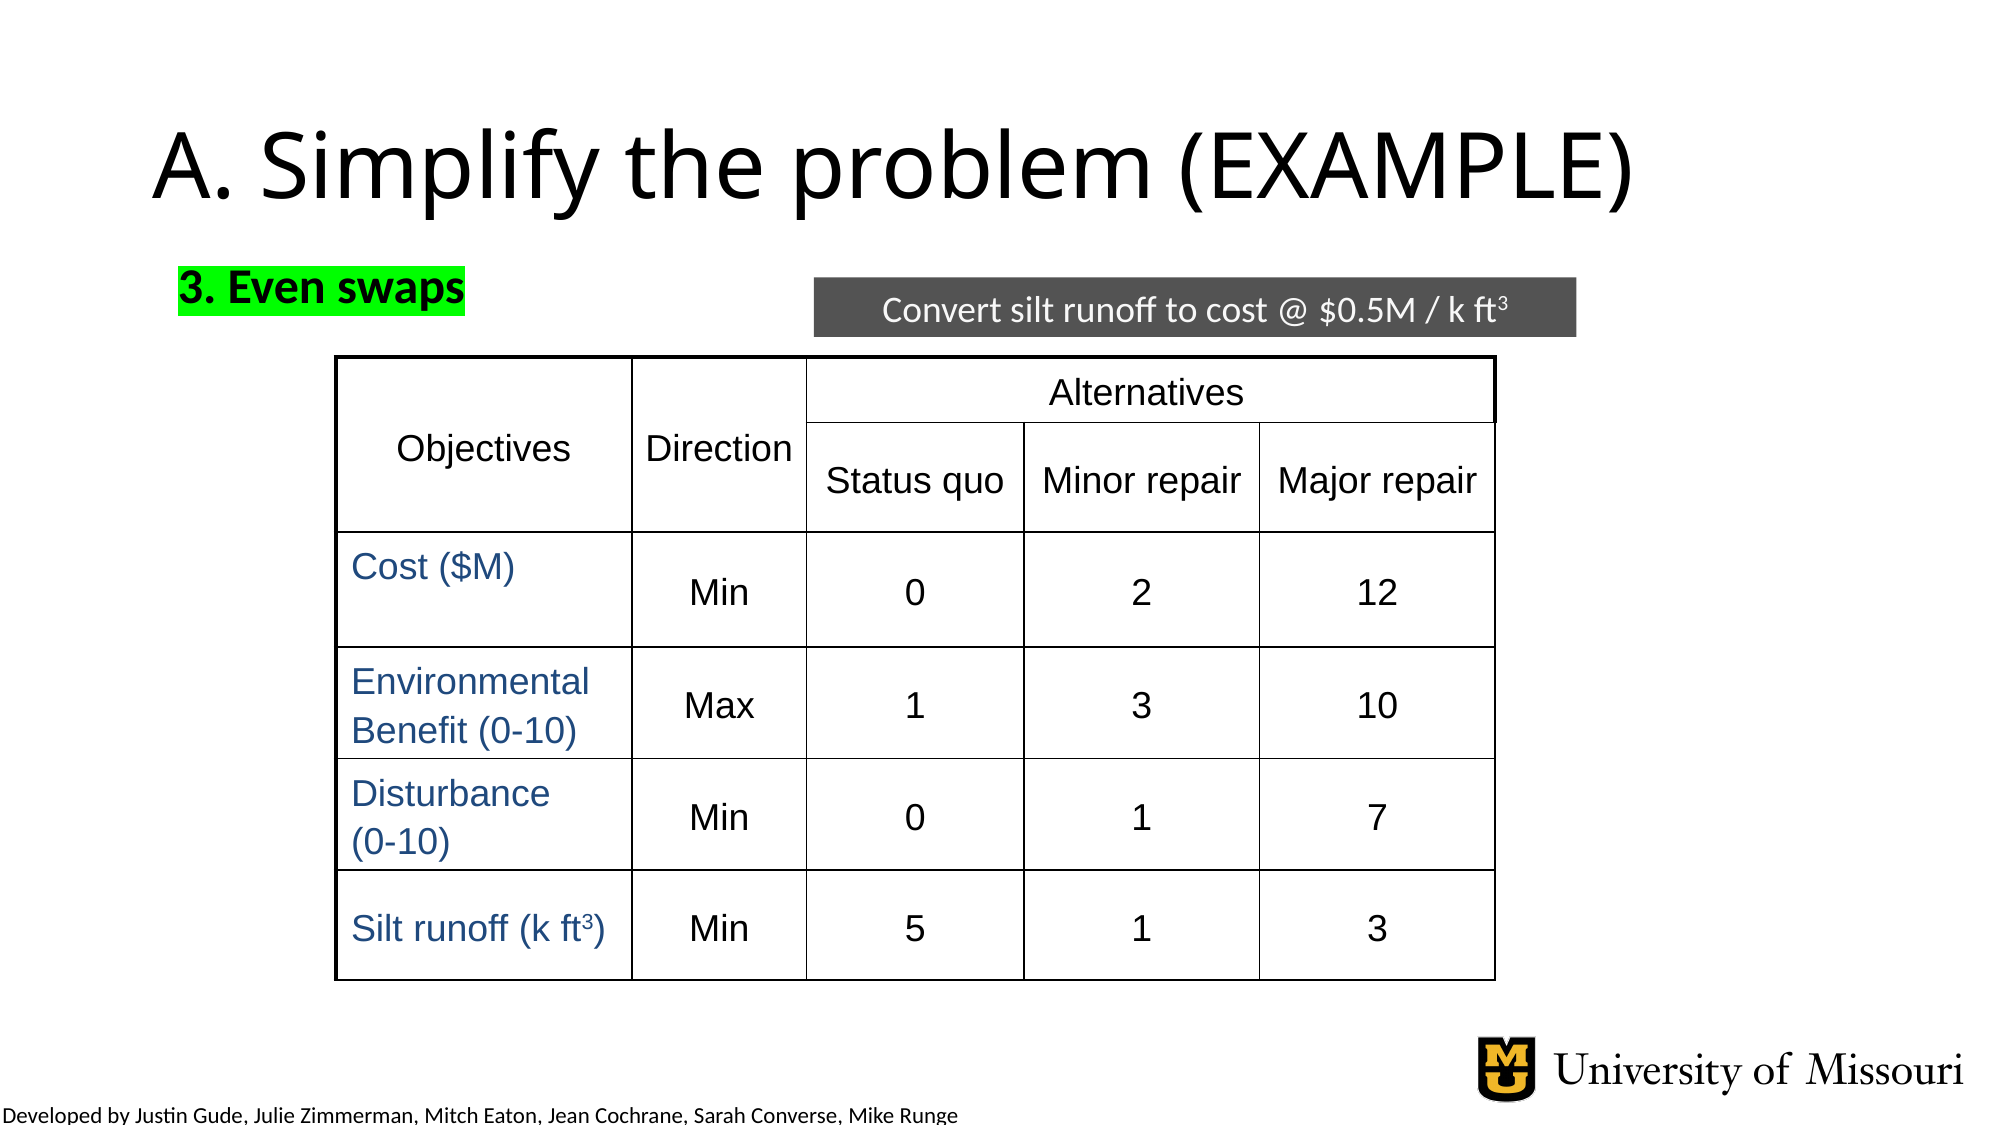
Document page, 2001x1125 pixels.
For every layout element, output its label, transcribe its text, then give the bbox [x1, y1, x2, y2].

table_cell 12 [1260, 533, 1494, 646]
table_cell Environmental Benefit (0-10) [338, 648, 631, 758]
table_cell 2 [1025, 533, 1259, 646]
text_box Convert silt runoff to cost @ $0.5M / k ft3 [813, 277, 1577, 337]
table_cell Disturbance (0-10) [338, 759, 631, 869]
table_cell Minor repair [1025, 423, 1259, 531]
table_cell Min [633, 759, 806, 869]
table_cell Status quo [807, 423, 1023, 531]
table_cell 1 [1025, 871, 1259, 979]
table_cell Major repair [1260, 423, 1494, 531]
table_cell Cost ($M) [338, 533, 631, 646]
table_cell 1 [807, 648, 1023, 758]
table_header Direction [633, 359, 806, 531]
table_cell 5 [807, 871, 1023, 979]
table_cell 3 [1260, 871, 1494, 979]
table_cell Min [633, 533, 806, 646]
picture [1458, 1017, 1982, 1121]
table_cell 10 [1260, 648, 1494, 758]
table_cell Min [633, 871, 806, 979]
text_box Developed by Justin Gude, Julie Zimmerman, Mitch Eaton, Jean Cochrane, Sarah Converse, Mike Runge [0, 1092, 1458, 1125]
table_header Objectives [338, 359, 631, 531]
table_cell 0 [807, 533, 1023, 646]
table_header Alternatives [807, 359, 1493, 422]
table_cell 0 [807, 759, 1023, 869]
title A. Simplify the problem (EXAMPLE) [137, 59, 1863, 278]
table_cell 7 [1260, 759, 1494, 869]
table_cell 3 [1025, 648, 1259, 758]
table_cell Silt runoff (k ft3) [338, 871, 631, 979]
list 3. Even swaps [162, 252, 1888, 516]
table_cell 1 [1025, 759, 1259, 869]
table_cell Max [633, 648, 806, 758]
